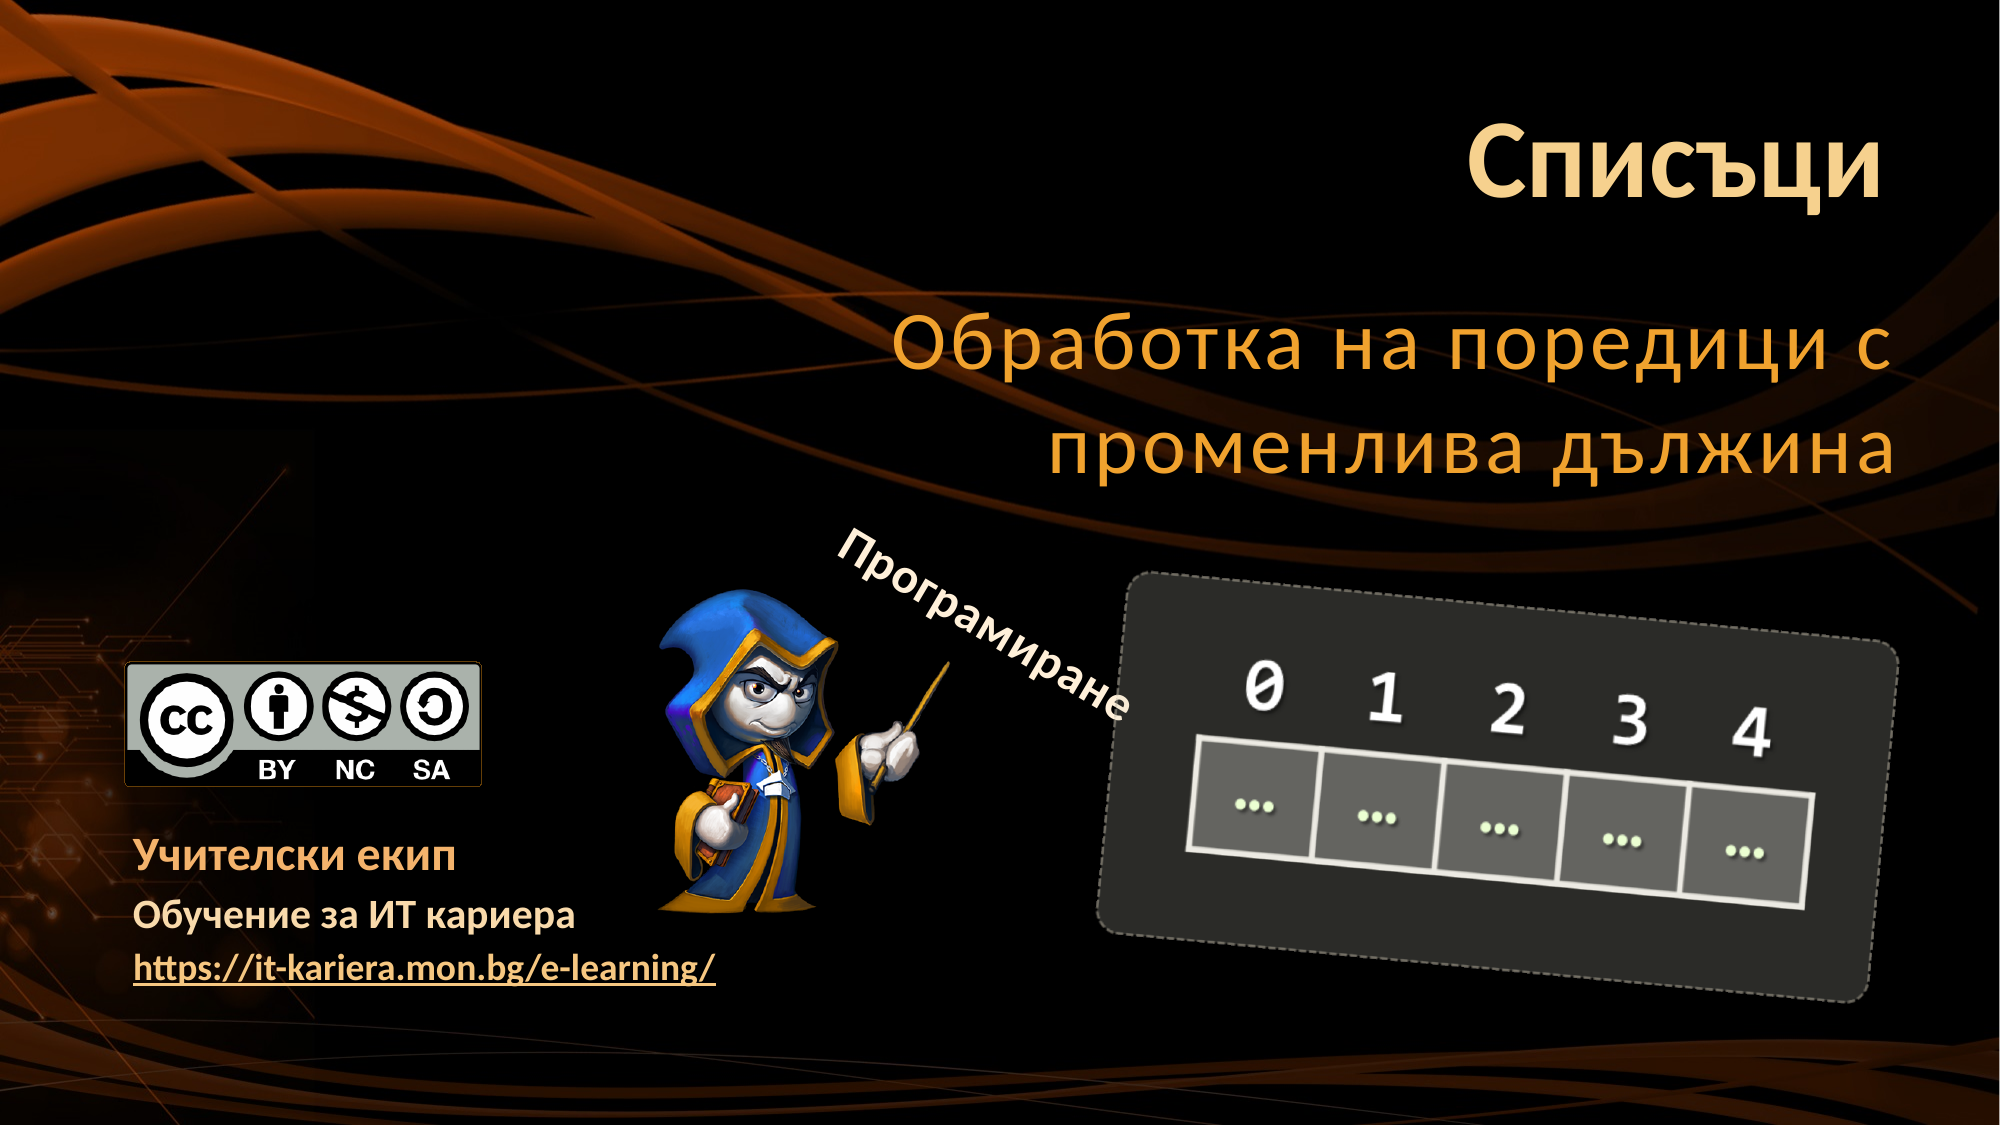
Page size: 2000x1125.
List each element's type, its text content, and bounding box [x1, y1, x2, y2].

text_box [124, 587, 953, 1002]
text_box Програмиране [806, 500, 1109, 737]
picture [0, 0, 2000, 1125]
subtitle Обработка на поредици с променлива дължина [599, 280, 1898, 493]
title Списъци [587, 45, 1885, 277]
